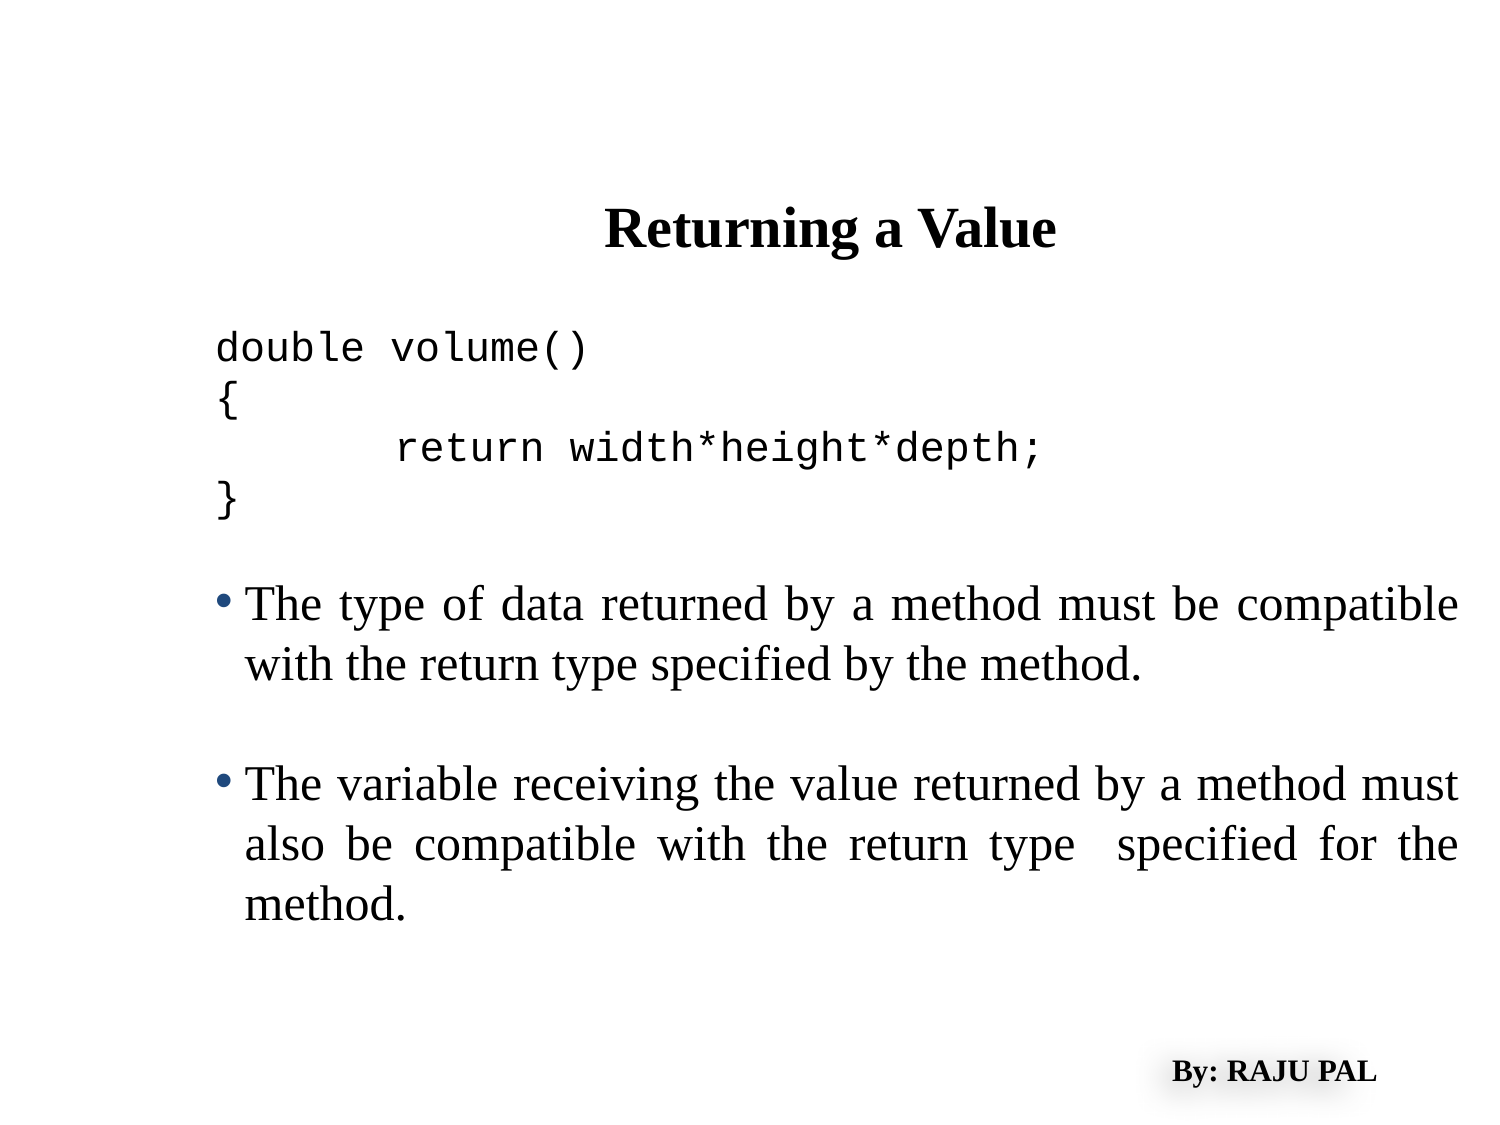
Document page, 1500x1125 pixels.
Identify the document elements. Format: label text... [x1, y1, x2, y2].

text_box double volume() { return width*height*depth; } The type of data returned by a method must be compatible with the return type specified by the method. The variable receiving the value returned by a method must also be compatible with the return type specified for the method. [199, 312, 1475, 1025]
text_box Returning a Value [249, 174, 1413, 263]
